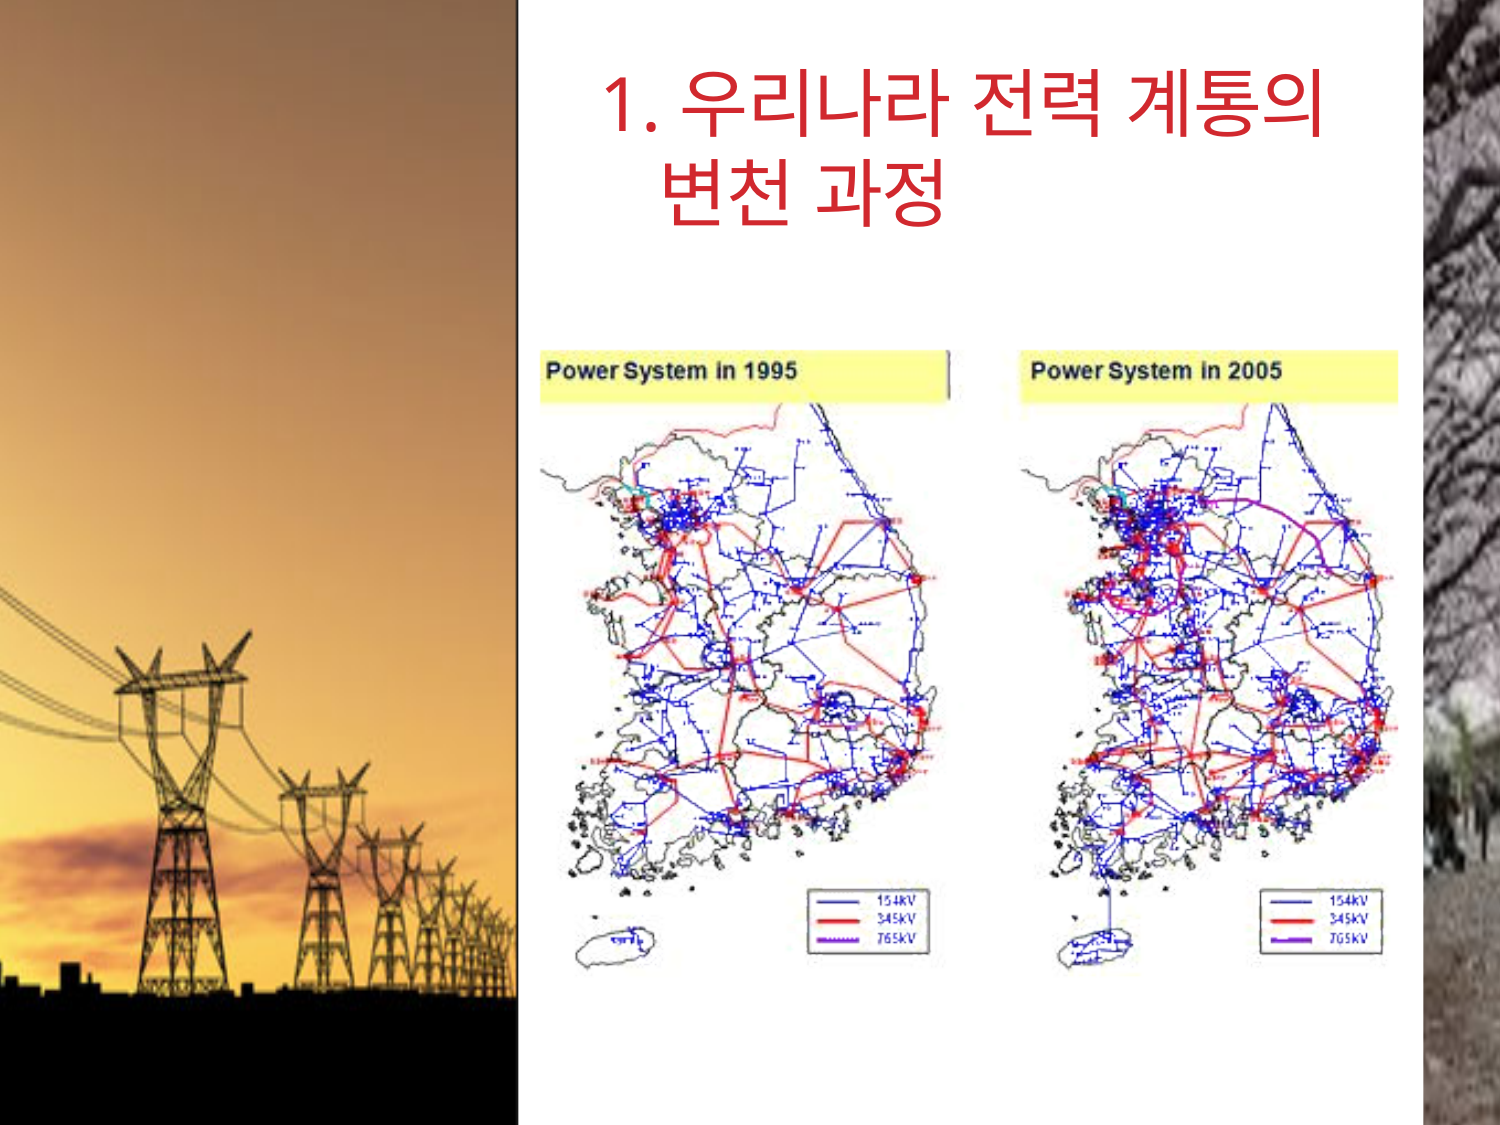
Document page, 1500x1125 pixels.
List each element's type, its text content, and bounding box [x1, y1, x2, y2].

picture [0, 0, 1500, 1125]
title 1.우리나라 전력 계통의 변천 과정 [584, 19, 1421, 245]
